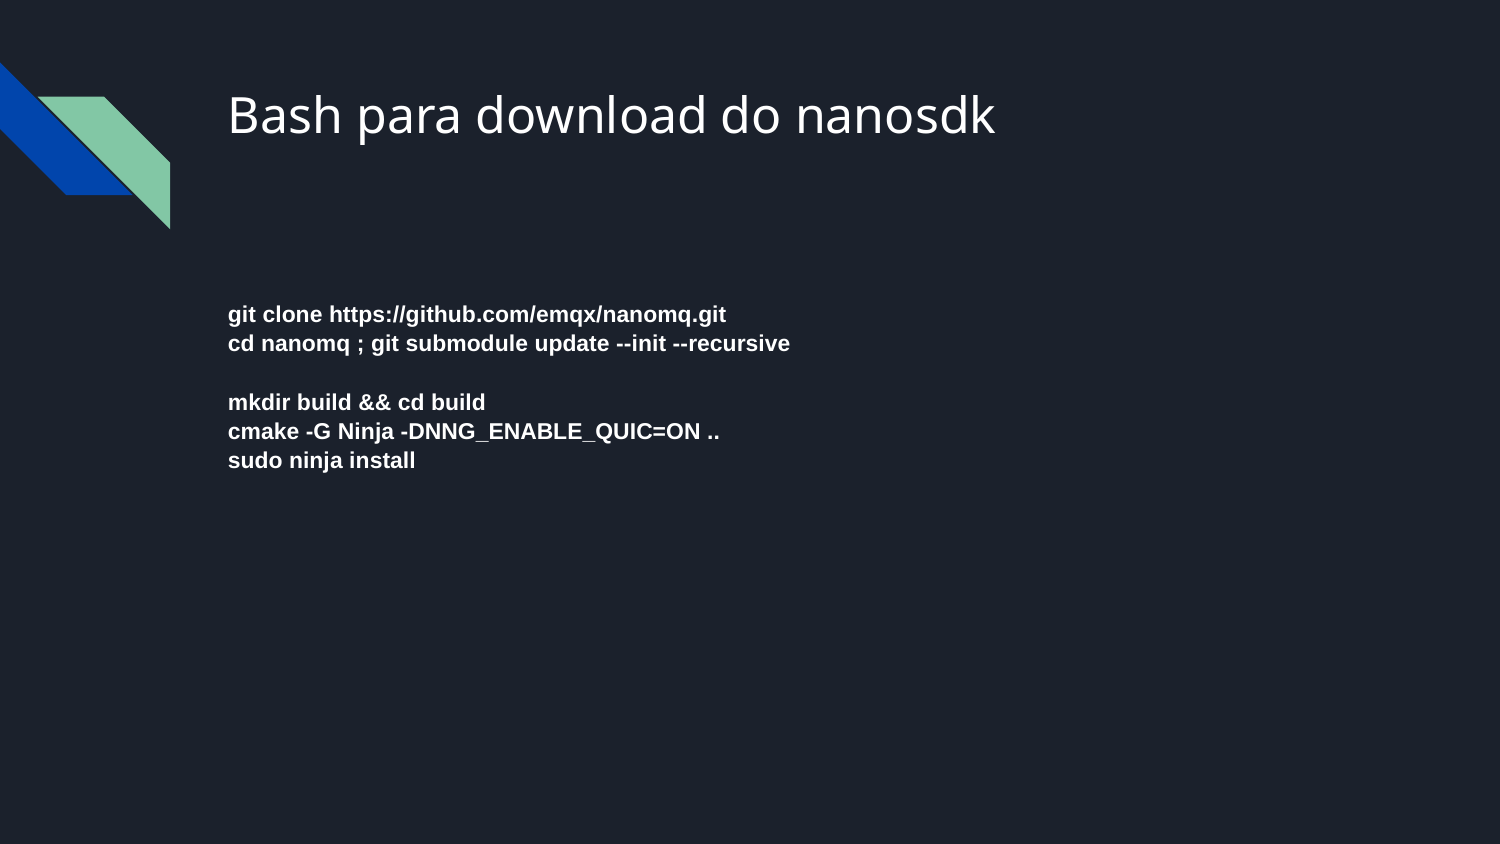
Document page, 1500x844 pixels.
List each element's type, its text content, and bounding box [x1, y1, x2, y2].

title Bash para download do nanosdk [212, 64, 1368, 215]
list git clone https://github.com/emqx/nanomq.git cd nanomq ; git submodule update --init --recursive mkdir build && cd build cmake -G Ninja -DNNG_ENABLE_QUIC=ON .. sudo ninja install [212, 257, 1368, 735]
